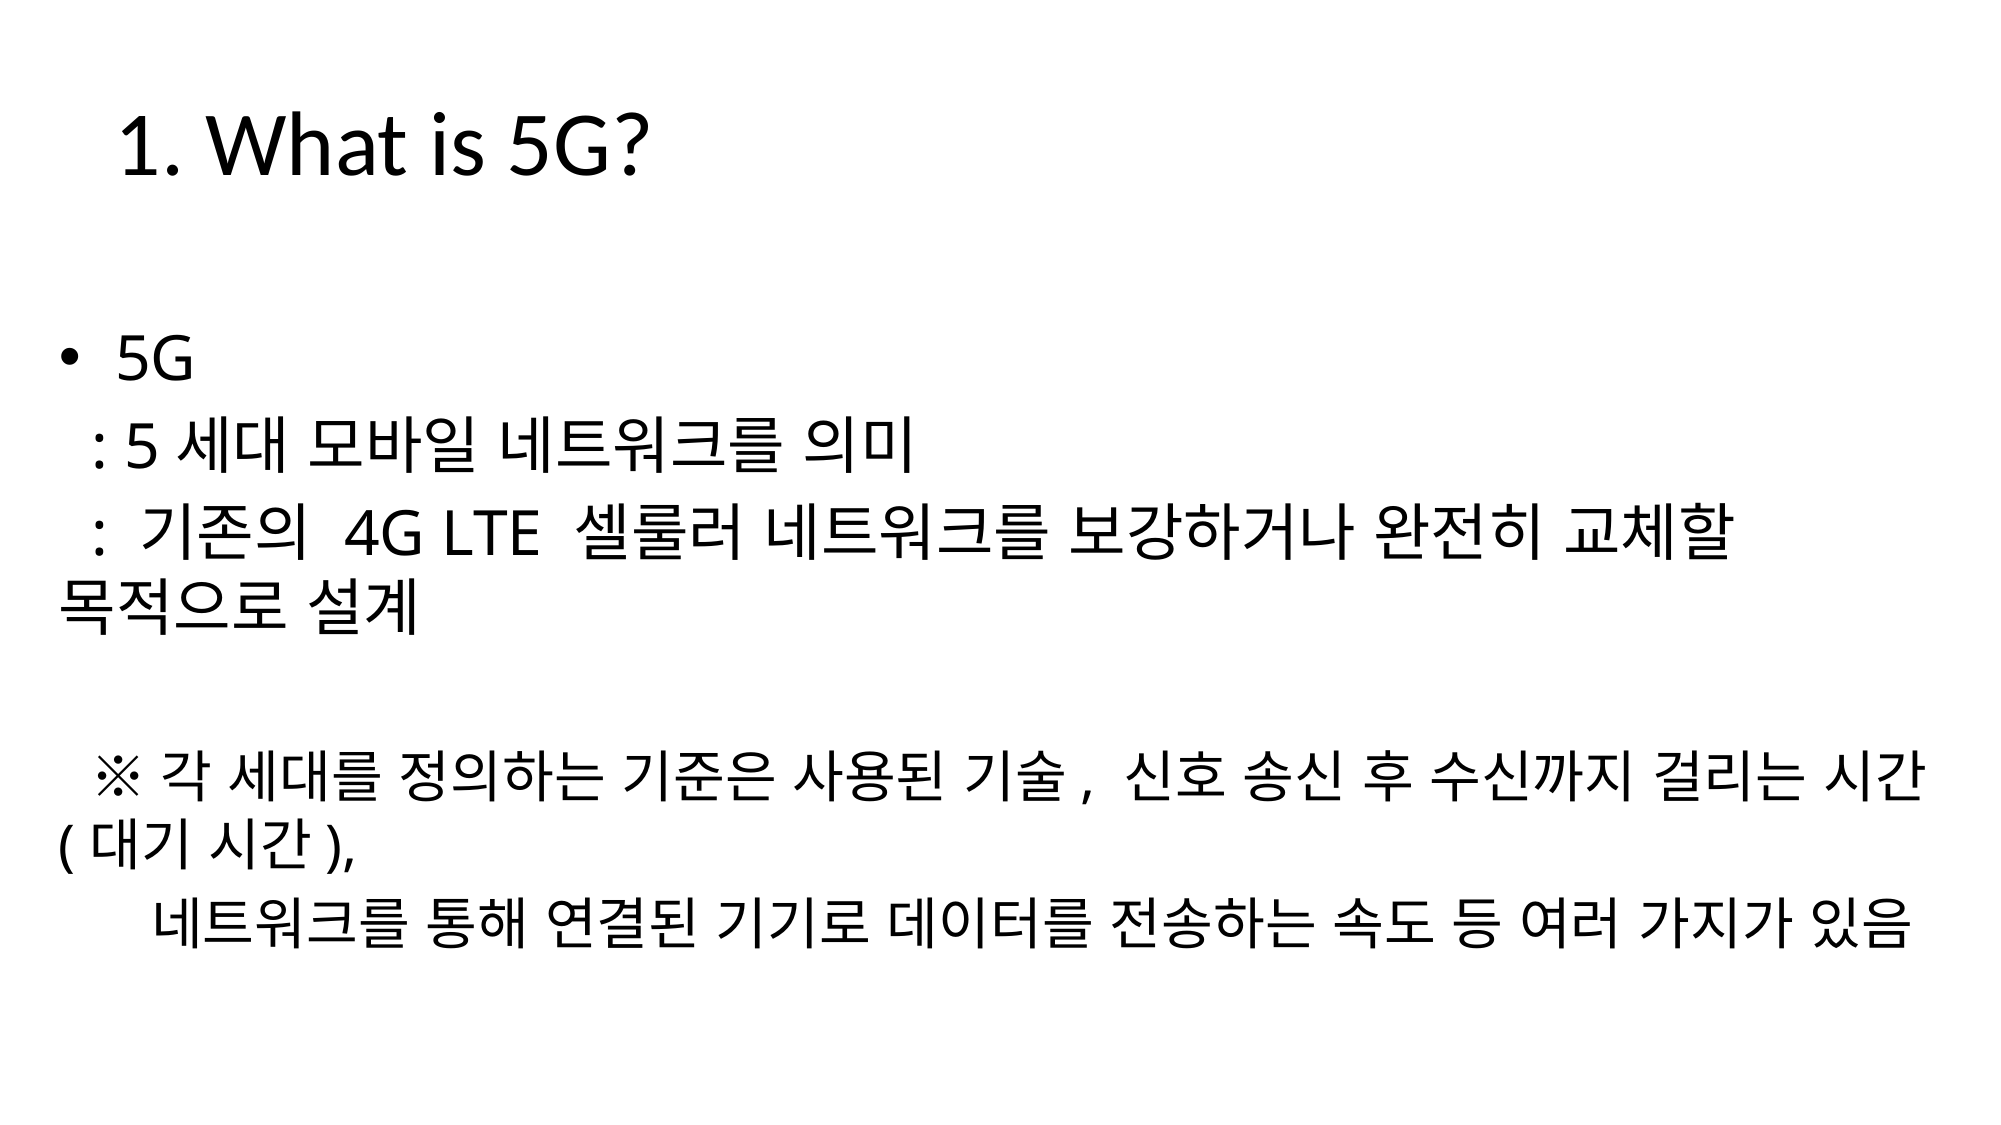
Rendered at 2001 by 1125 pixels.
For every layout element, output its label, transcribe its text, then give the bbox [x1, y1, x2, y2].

list 5G : 5세대 모바일 네트워크를 의미 : 기존의 4G LTE 셀룰러 네트워크를 보강하거나 완전히 교체할 목적으로 설계 ※각 세대를 정의하는 기준은 사용된 기술, 신호 송신 후 수신까지 걸리는 시간(대기 시간), 네트워크를 통해 연결된 기기로 데이터를 전송하는 속도 등 여러 가지가 있음 [43, 310, 1956, 1008]
title 1. What is 5G? [99, 45, 1900, 233]
